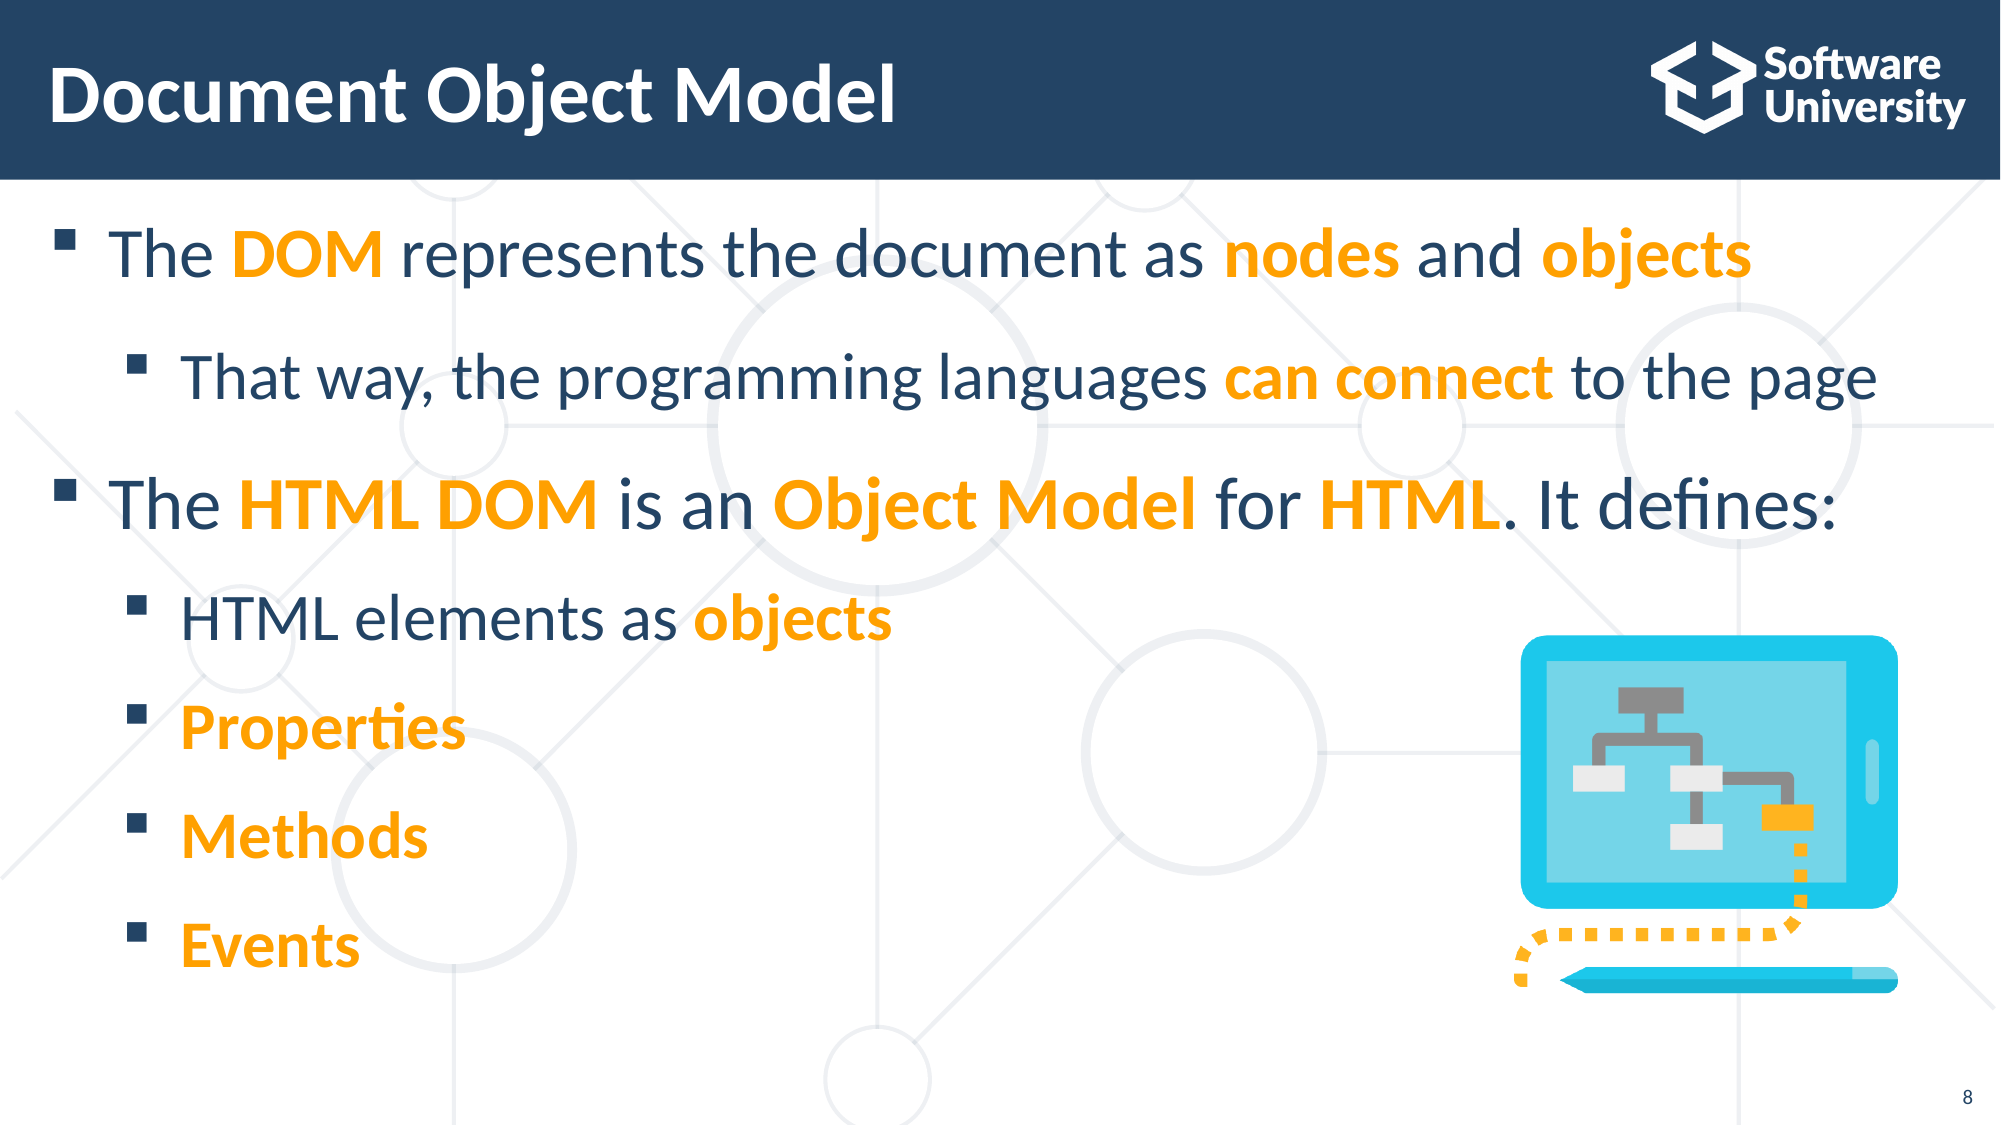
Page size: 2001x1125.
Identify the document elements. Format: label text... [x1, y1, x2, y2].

title Document Object Model [31, 16, 1625, 162]
slide_number 8 [1927, 1067, 1989, 1117]
picture [1513, 622, 1898, 1007]
picture [1651, 41, 1966, 134]
list The DOM represents the document as nodes and objects That way, the programming languages can connect to the page The HTML DOM is an Object Model for HTML. It defines: HTML elements as objects Properties Methods Events [31, 196, 1970, 1104]
